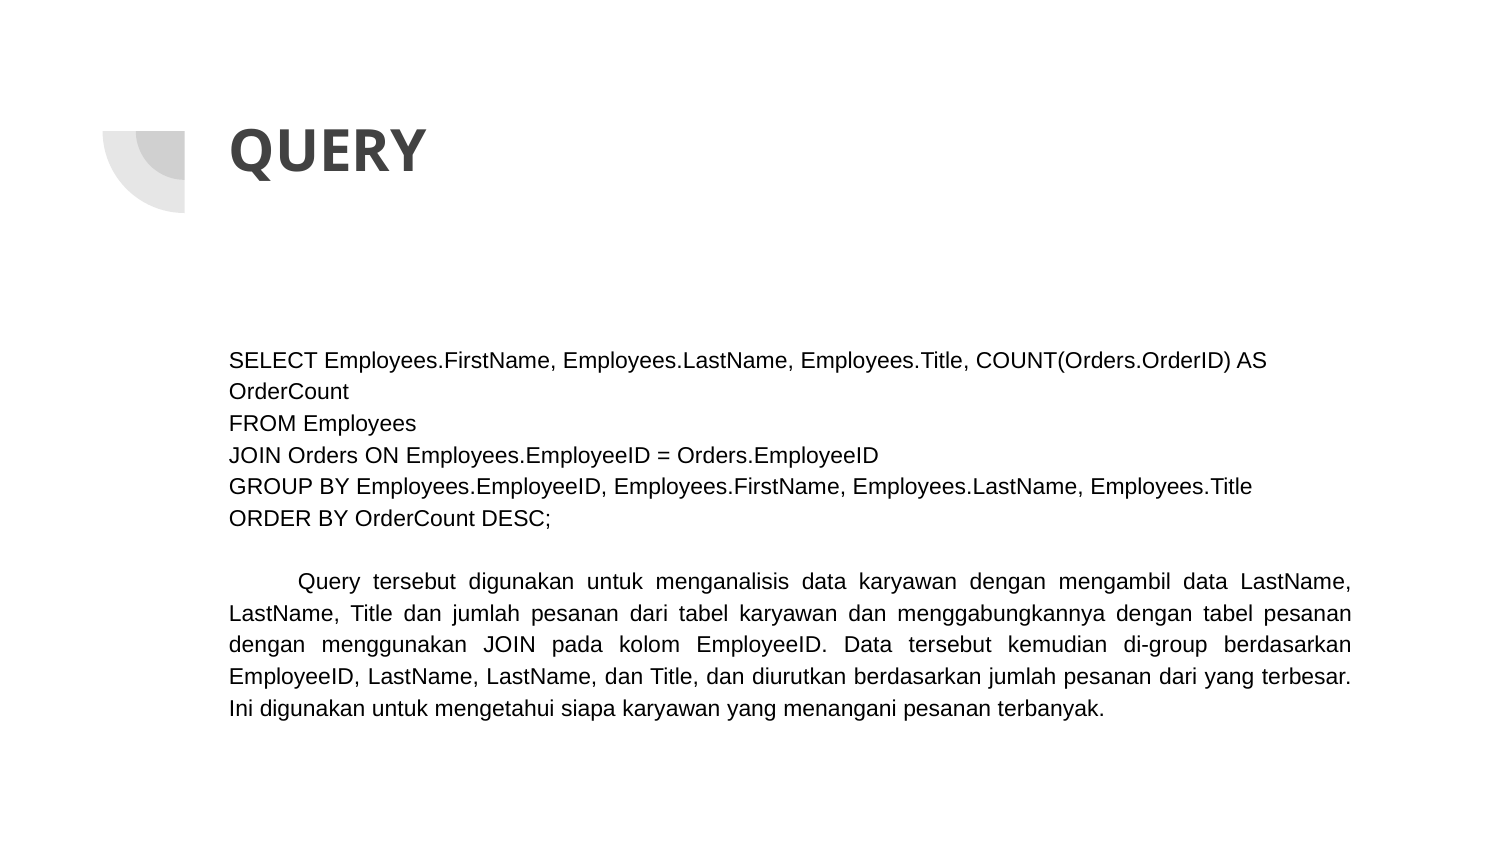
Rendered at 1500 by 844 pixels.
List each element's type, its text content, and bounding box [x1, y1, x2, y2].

title QUERY [213, 98, 1368, 263]
list SELECT Employees.FirstName, Employees.LastName, Employees.Title, COUNT(Orders.OrderID) AS OrderCount FROM Employees JOIN Orders ON Employees.EmployeeID = Orders.EmployeeID GROUP BY Employees.EmployeeID, Employees.FirstName, Employees.LastName, Employees.Title ORDER BY OrderCount DESC; Query tersebut digunakan untuk menganalisis data karyawan dengan mengambil data LastName, LastName, Title dan jumlah pesanan dari tabel karyawan dan menggabungkannya dengan tabel pesanan dengan menggunakan JOIN pada kolom EmployeeID. Data tersebut kemudian di-group berdasarkan EmployeeID, LastName, LastName, dan Title, dan diurutkan berdasarkan jumlah pesanan dari yang terbesar. Ini digunakan untuk mengetahui siapa karyawan yang menangani pesanan terbanyak. [213, 326, 1368, 744]
